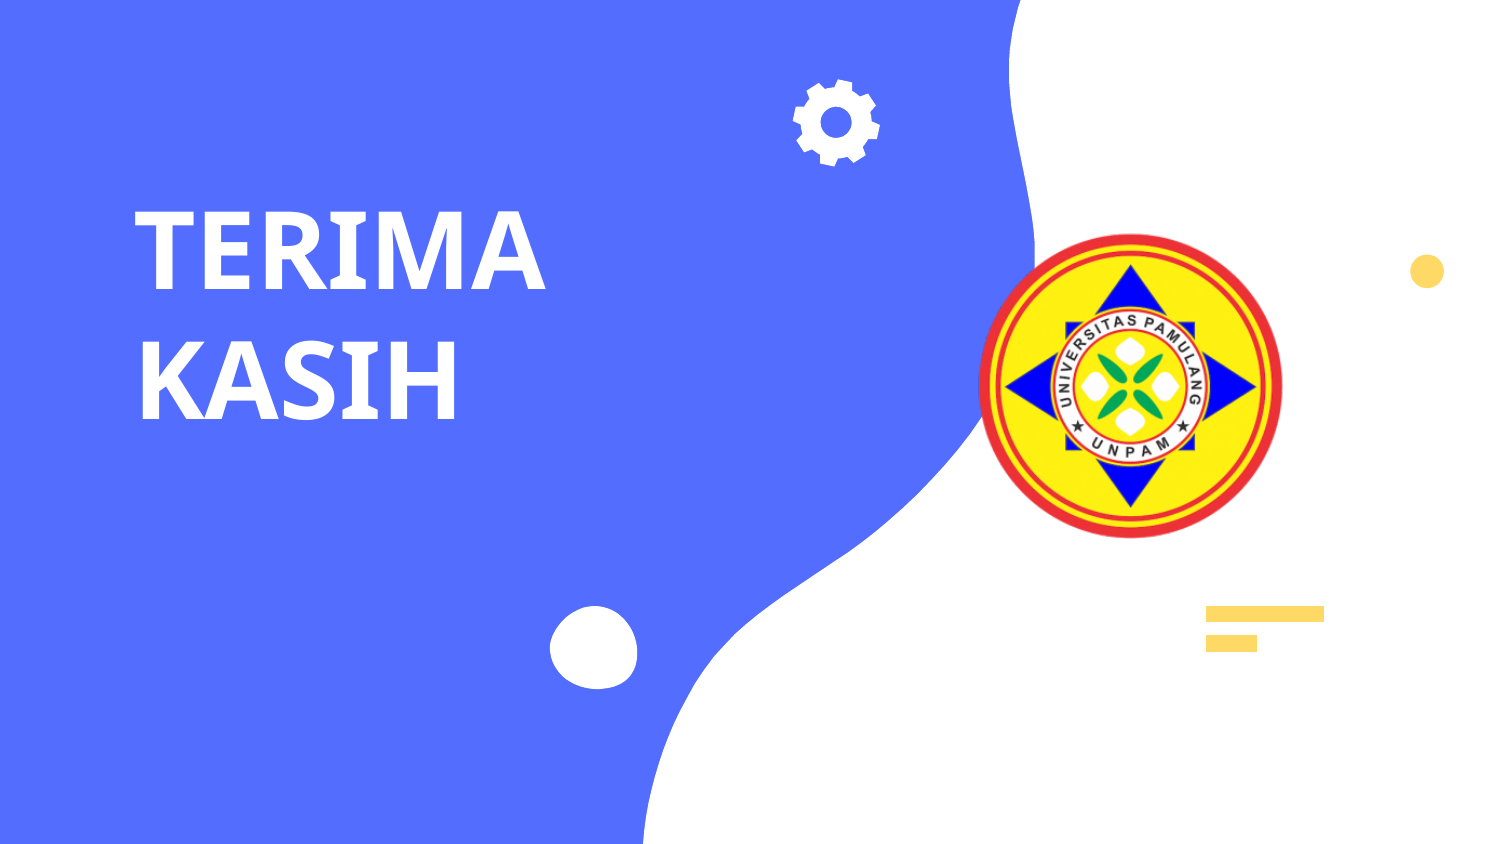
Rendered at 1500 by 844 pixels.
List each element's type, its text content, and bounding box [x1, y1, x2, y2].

picture [966, 225, 1291, 541]
title TERIMA KASIH [118, 310, 868, 457]
